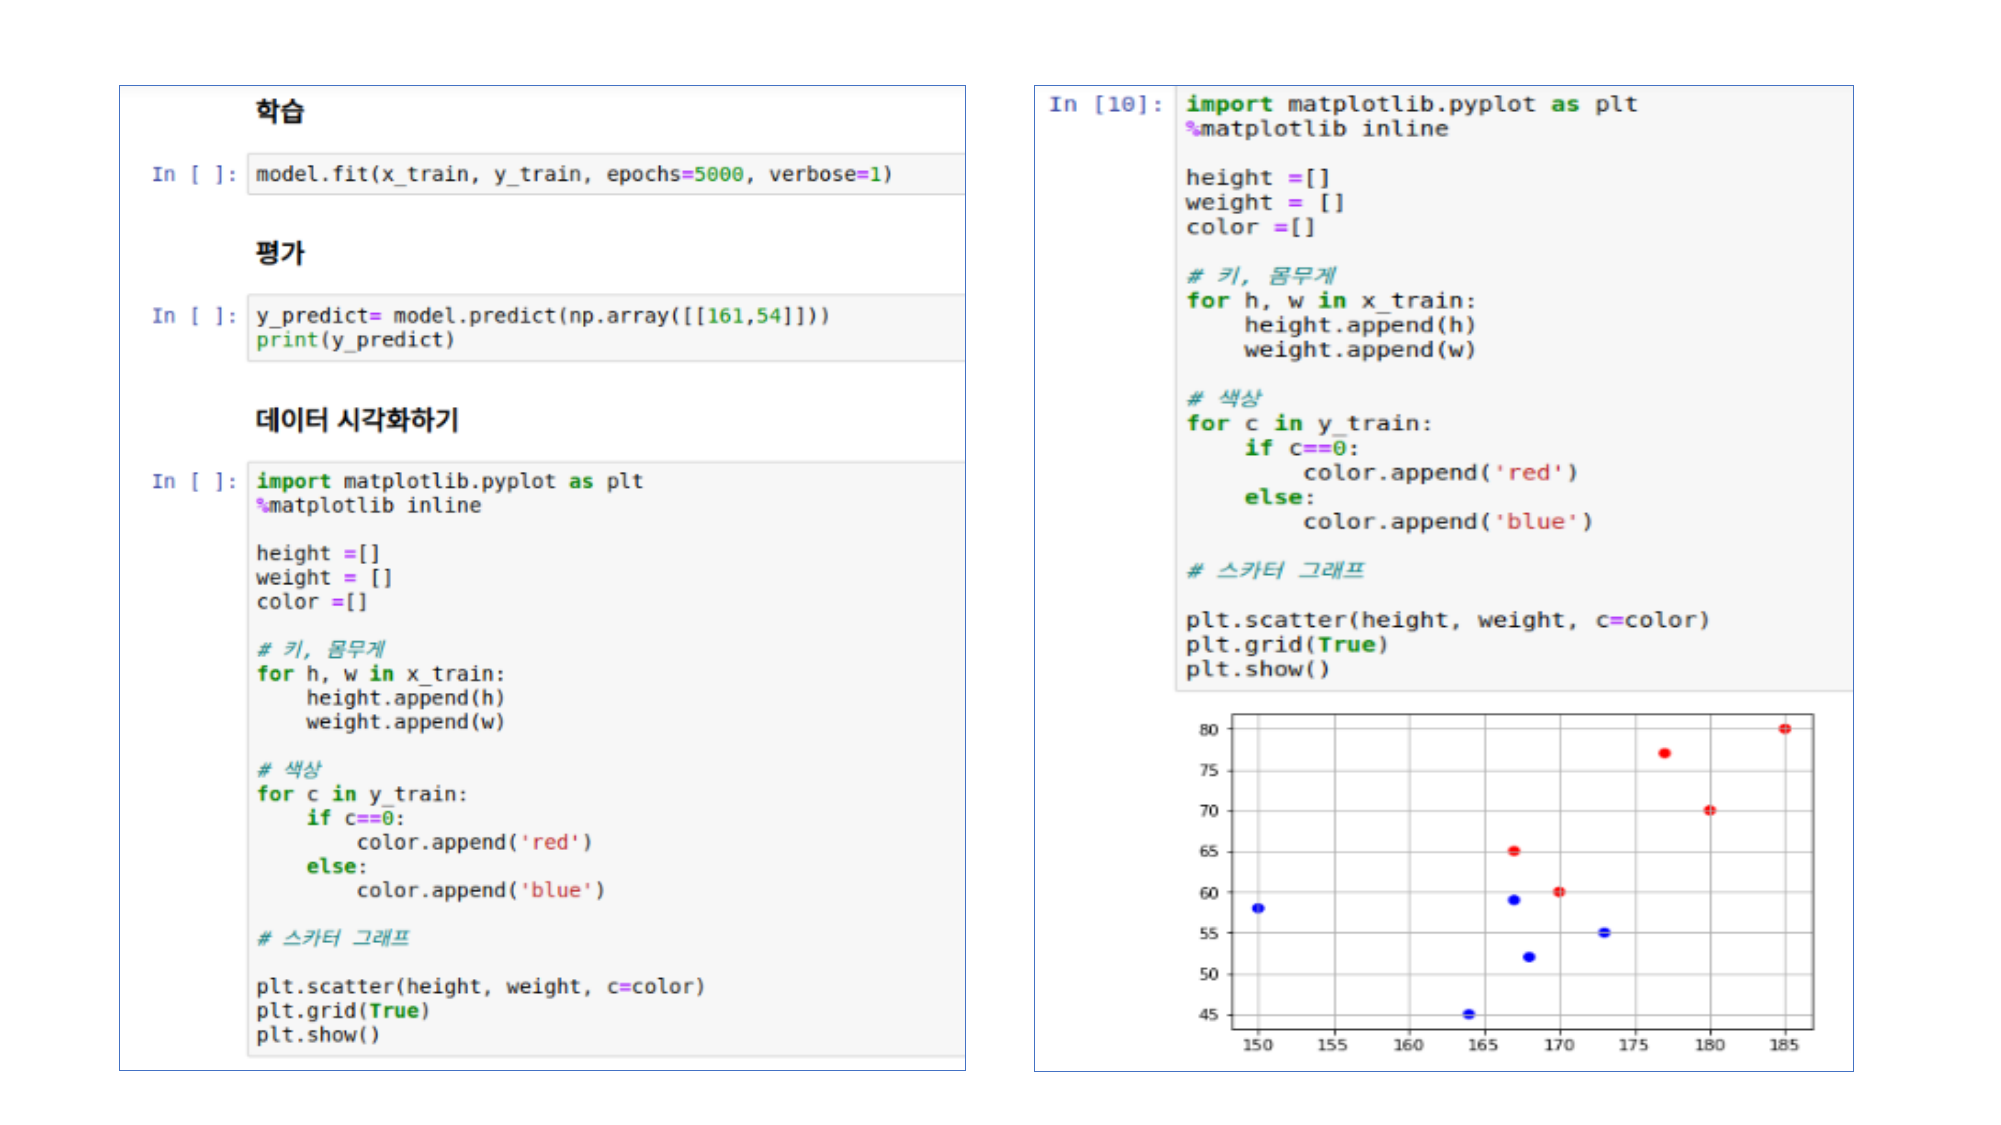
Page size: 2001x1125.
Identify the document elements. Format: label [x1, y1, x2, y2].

picture [1034, 85, 1854, 1072]
picture [119, 85, 966, 1071]
